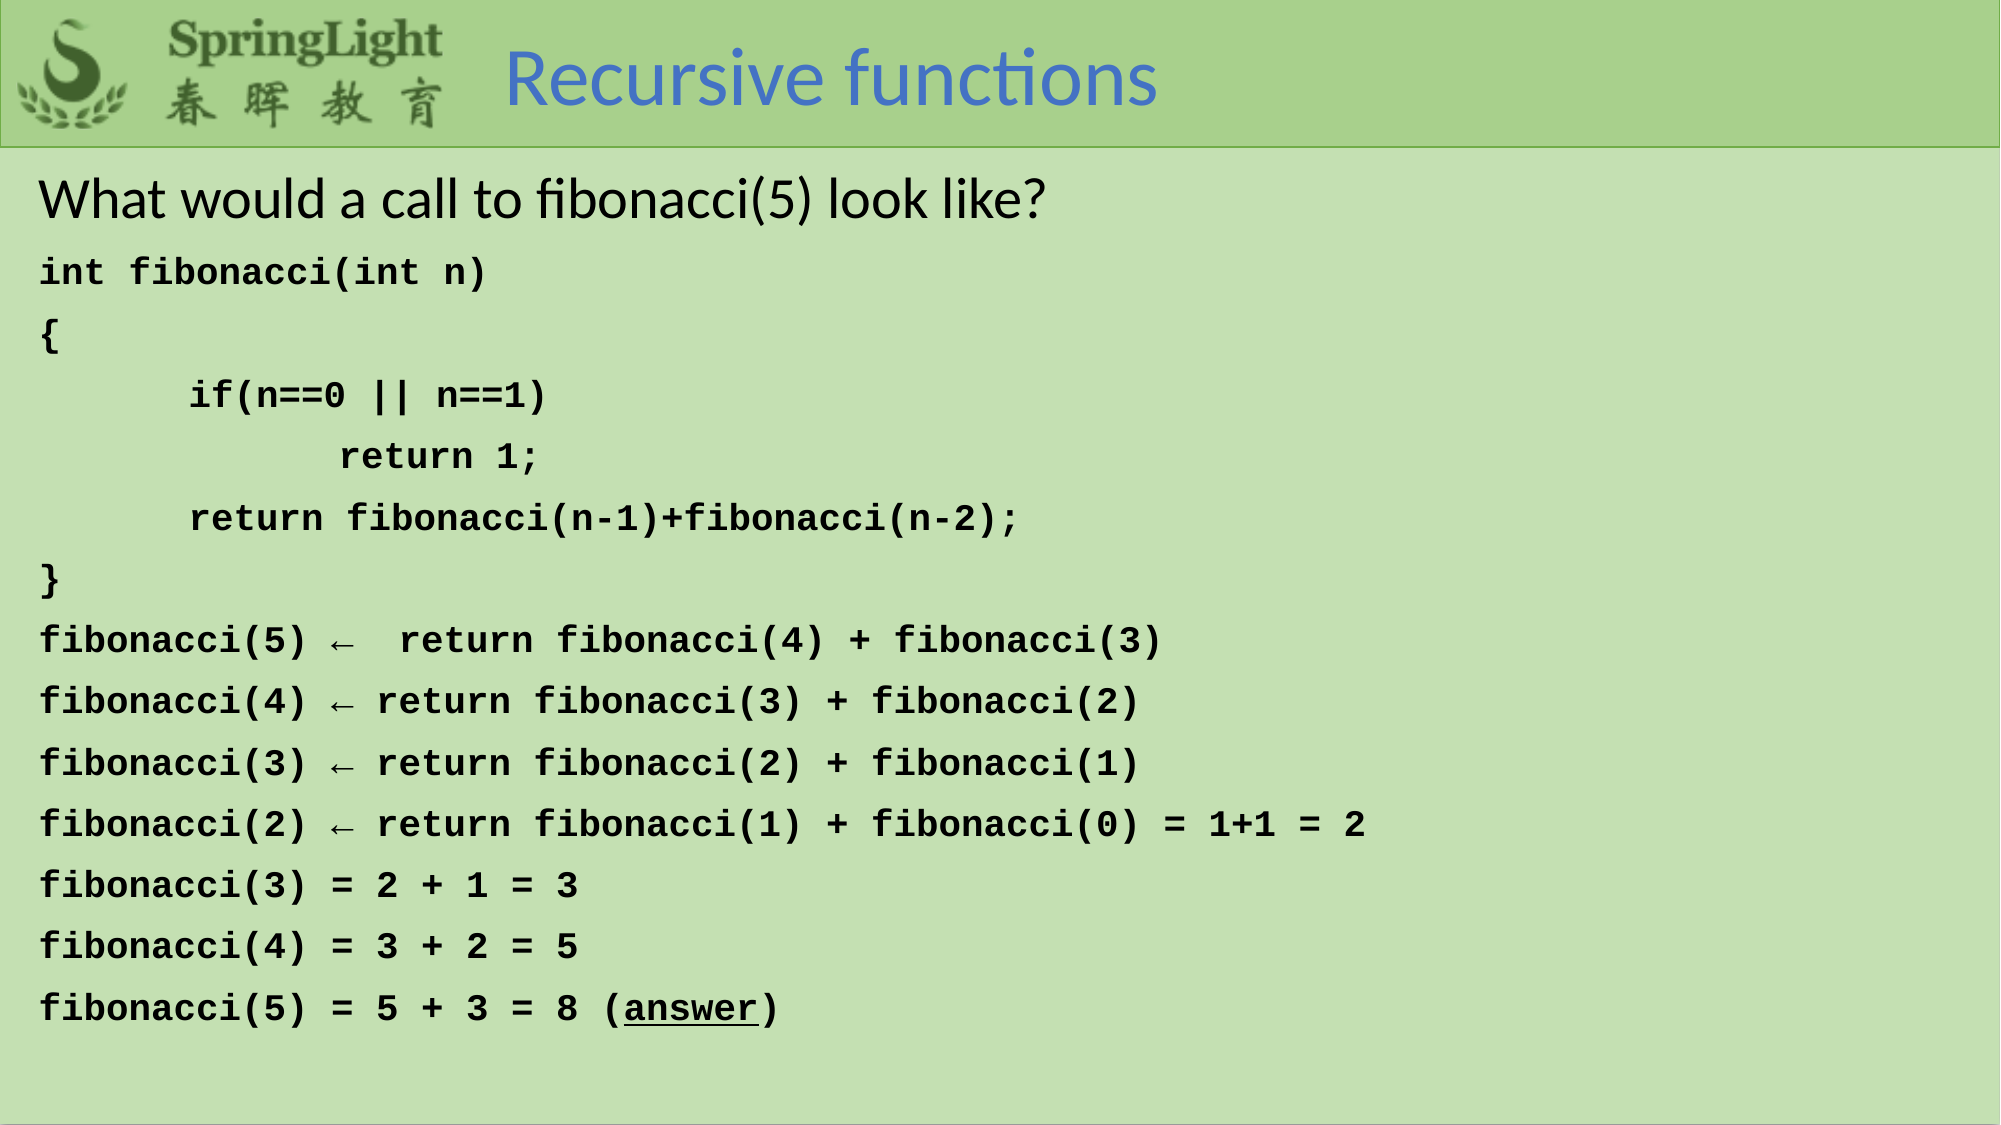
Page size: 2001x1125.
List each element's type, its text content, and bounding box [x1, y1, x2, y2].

picture [11, 12, 454, 134]
text_box [0, 0, 2000, 147]
text_box [0, 147, 2000, 1124]
text_box Recursive functions [489, 15, 1980, 131]
list What would a call to fibonacci(5) look like? int fibonacci(int n) { if(n==0 || n==1) return 1; return fibonacci(n-1)+fibonacci(n-2); } fibonacci(5) ← return fibonacci(4) + fibonacci(3) fibonacci(4) ← return fibonacci(3) + fibonacci(2) fibonacci(3) ← return fibonacci(2) + fibonacci(1) fibonacci(2) ← return fibonacci(1) + fibonacci(0) = 1+1 = 2 fibonacci(3) = 2 + 1 = 3 fibonacci(4) = 3 + 2 = 5 fibonacci(5) = 5 + 3 = 8 (answer) [23, 161, 1980, 1102]
